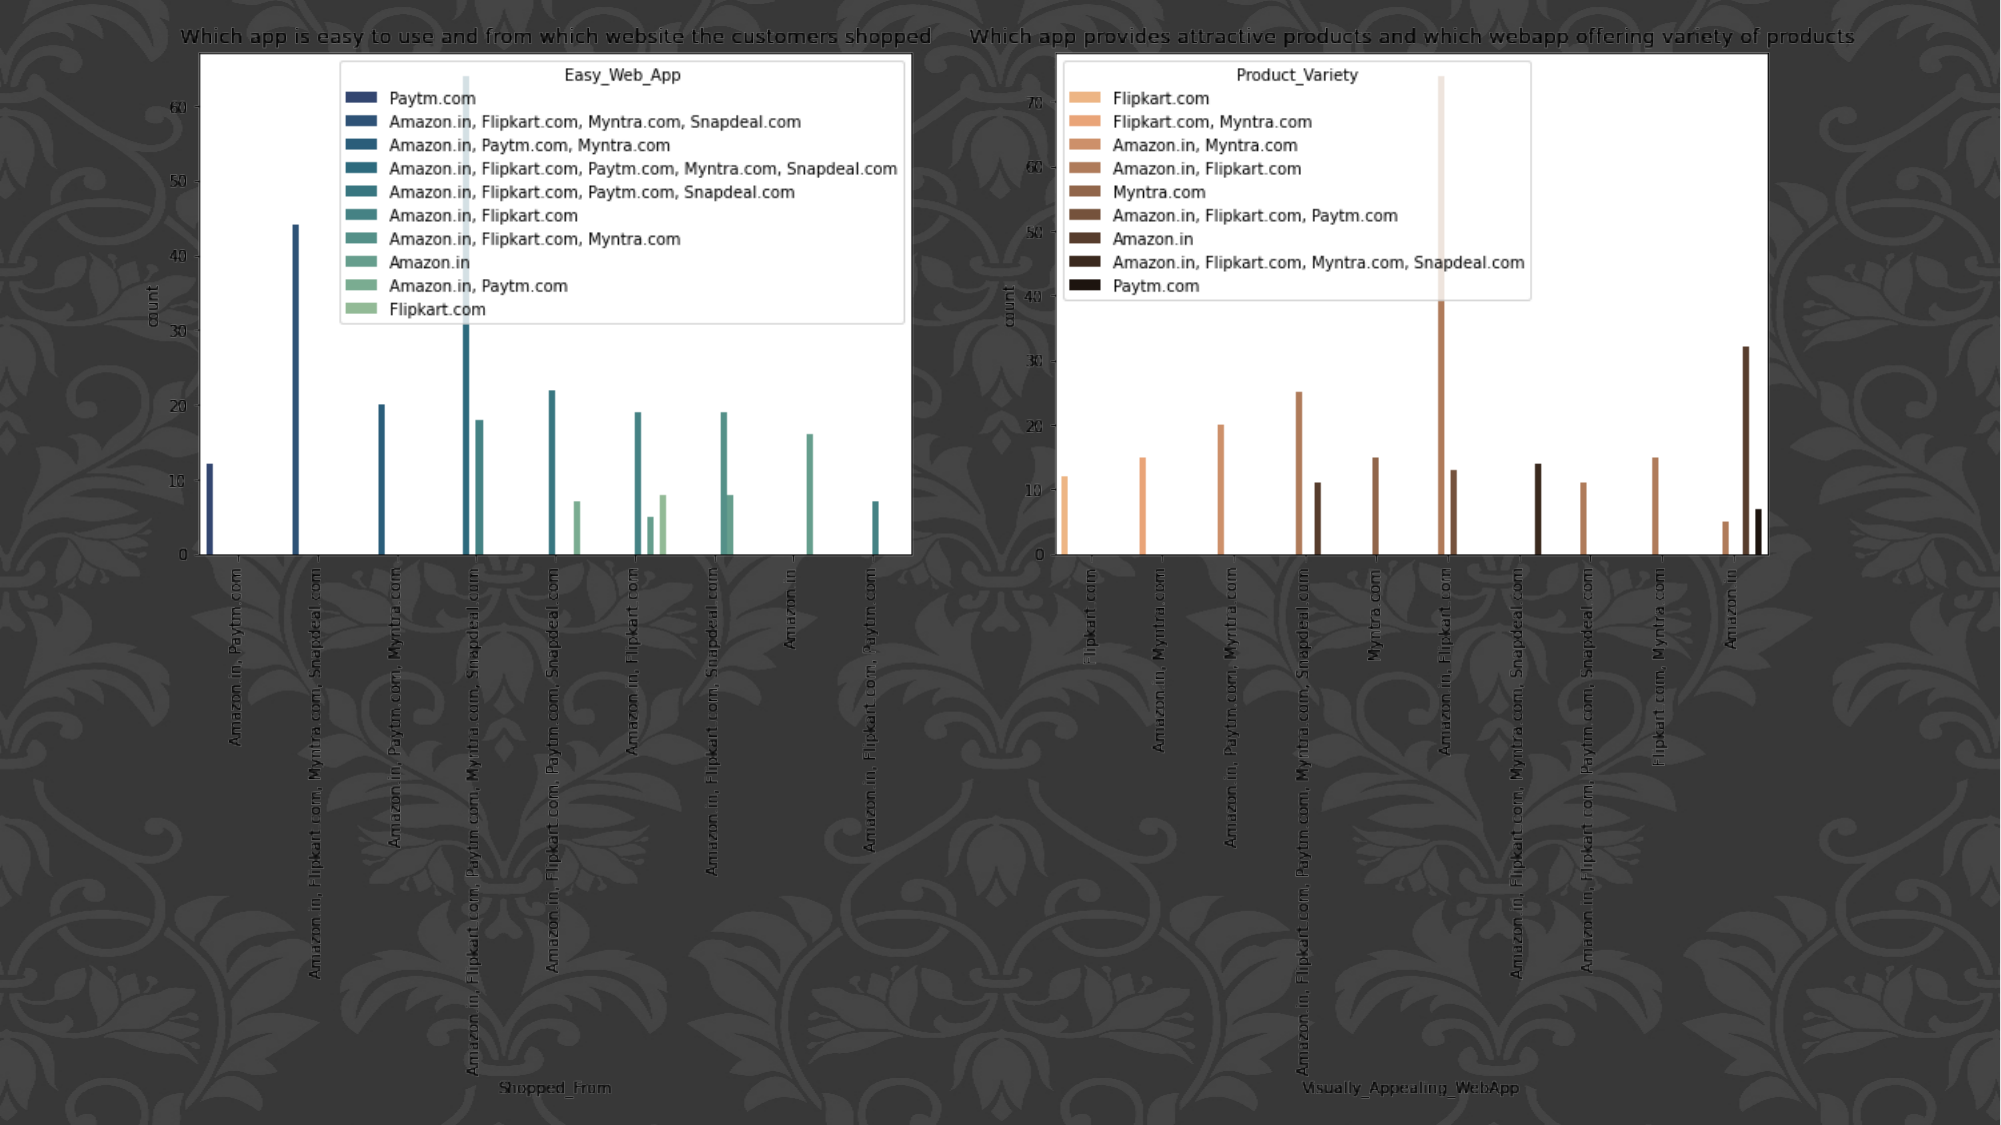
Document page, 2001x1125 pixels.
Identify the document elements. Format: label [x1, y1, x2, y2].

picture [134, 16, 1866, 1108]
